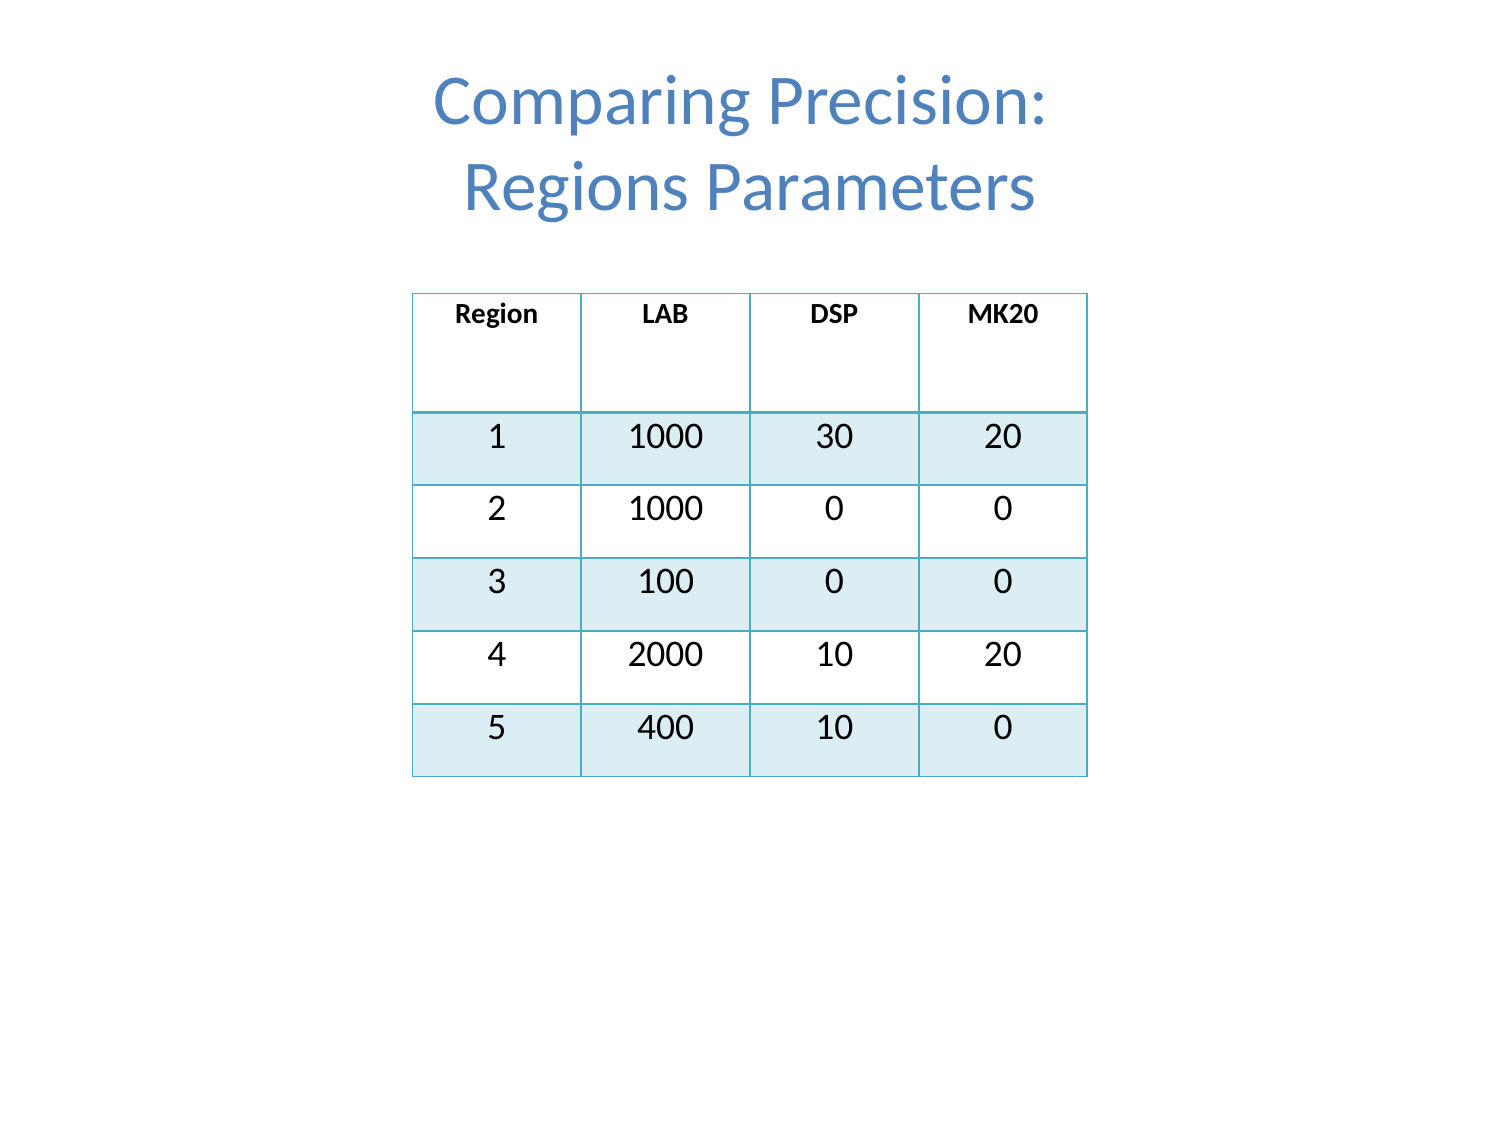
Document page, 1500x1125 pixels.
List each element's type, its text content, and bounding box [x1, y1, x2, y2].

table_cell 0 [920, 559, 1086, 630]
table_cell 5 [413, 705, 580, 776]
table_cell 20 [920, 632, 1086, 703]
table_cell 30 [751, 414, 918, 484]
table_cell 2 [413, 486, 580, 557]
table_cell 3 [413, 559, 580, 630]
table_cell 1000 [582, 414, 749, 484]
table_cell 20 [920, 414, 1086, 484]
table_header MK20 [920, 294, 1086, 411]
table_cell 0 [920, 705, 1086, 776]
table_cell 10 [751, 705, 918, 776]
table_header LAB [582, 294, 749, 411]
table_cell 0 [751, 559, 918, 630]
table_cell 0 [751, 486, 918, 557]
table_cell 1000 [582, 486, 749, 557]
table_header DSP [751, 294, 918, 411]
table_cell 4 [413, 632, 580, 703]
table_cell 1 [413, 414, 580, 484]
table_cell 400 [582, 705, 749, 776]
table_header Region [413, 294, 580, 411]
table_cell 100 [582, 559, 749, 630]
title Comparing Precision: Regions Parameters [75, 45, 1425, 233]
table_cell 0 [920, 486, 1086, 557]
table_cell 2000 [582, 632, 749, 703]
table_cell 10 [751, 632, 918, 703]
